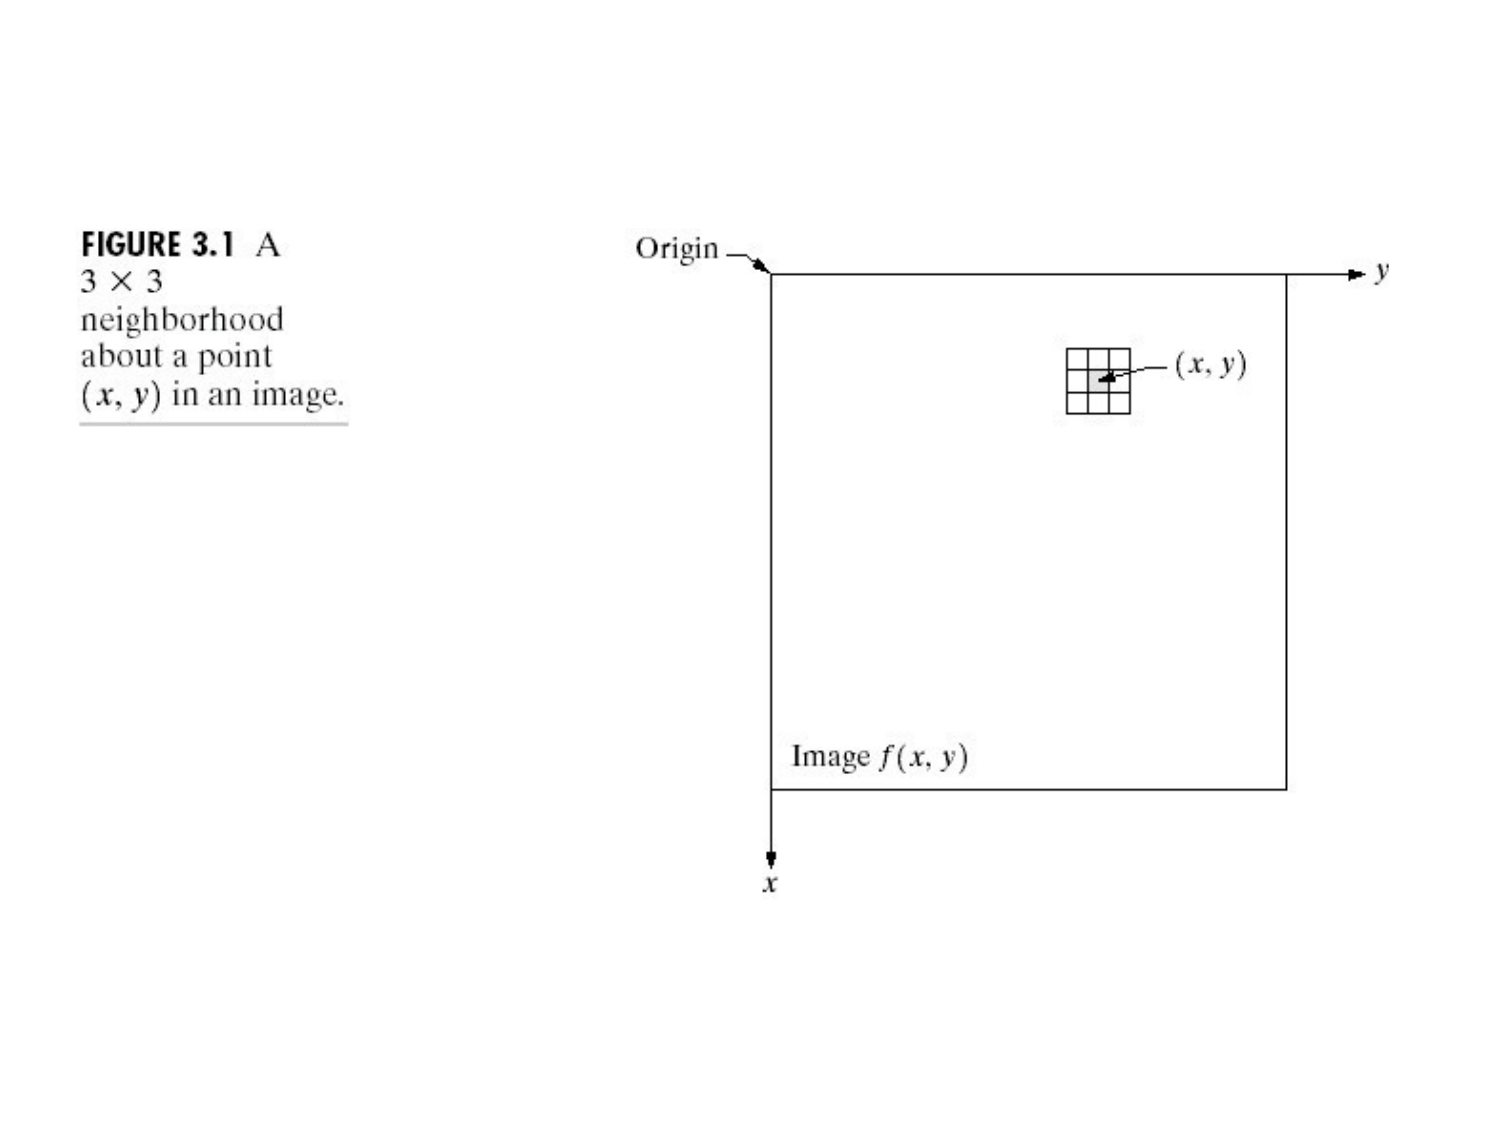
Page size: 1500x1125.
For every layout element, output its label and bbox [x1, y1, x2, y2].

text_box [76, 228, 1389, 900]
